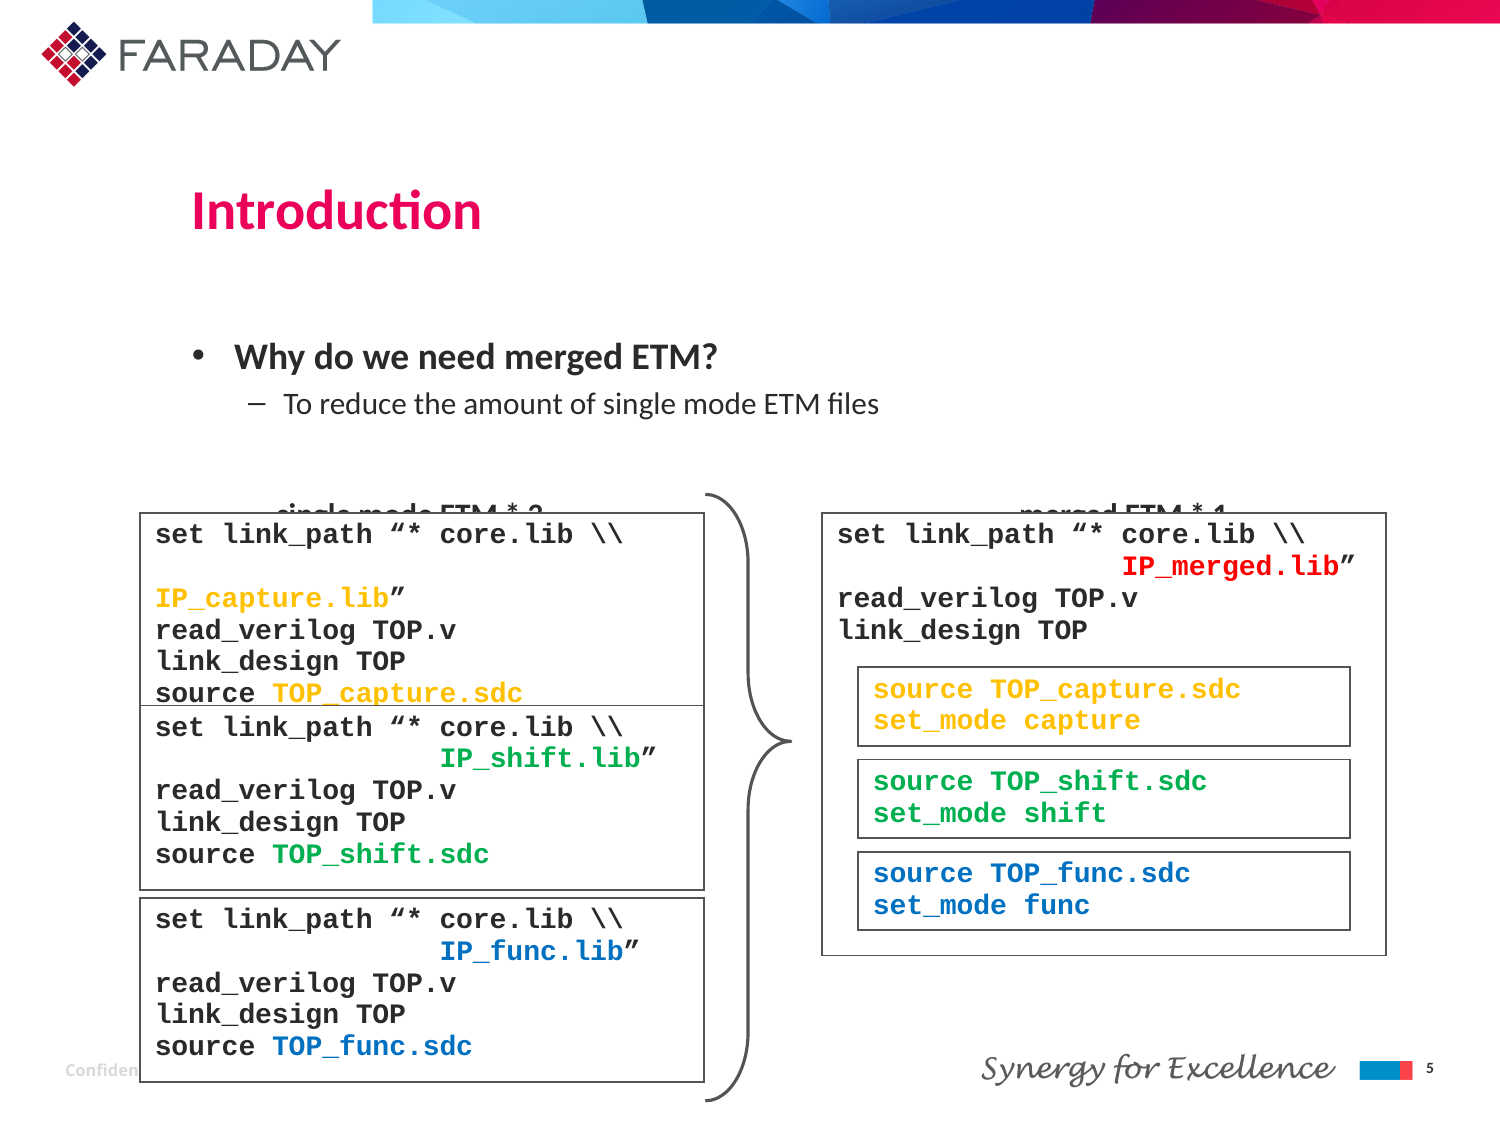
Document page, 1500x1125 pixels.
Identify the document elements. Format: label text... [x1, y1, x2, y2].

table_header source TOP_capture.sdc set_mode capture [859, 668, 1349, 745]
title Introduction [177, 118, 1418, 296]
table_header source TOP_func.sdc set_mode func [859, 853, 1349, 929]
table_header set link_path “* core.lib \\ IP_func.lib” read_verilog TOP.v link_design TOP source TOP_func.sdc [141, 899, 703, 1081]
picture [0, 0, 1500, 1125]
table_header source TOP_shift.sdc set_mode shift [859, 760, 1349, 837]
text_box [705, 493, 792, 1102]
list Why do we need merged ETM? To reduce the amount of single mode ETM files single mode ETM * 3 merged ETM * 1 [177, 324, 1418, 1004]
table_header set link_path “* core.lib \\ IP_shift.lib” read_verilog TOP.v link_design TOP source TOP_shift.sdc [141, 706, 703, 889]
table_header set link_path “* core.lib \\ IP_merged.lib” read_verilog TOP.v link_design TOP [823, 514, 1385, 955]
table_header set link_path “* core.lib \\ IP_capture.lib” read_verilog TOP.v link_design TOP source TOP_capture.sdc [141, 514, 703, 705]
